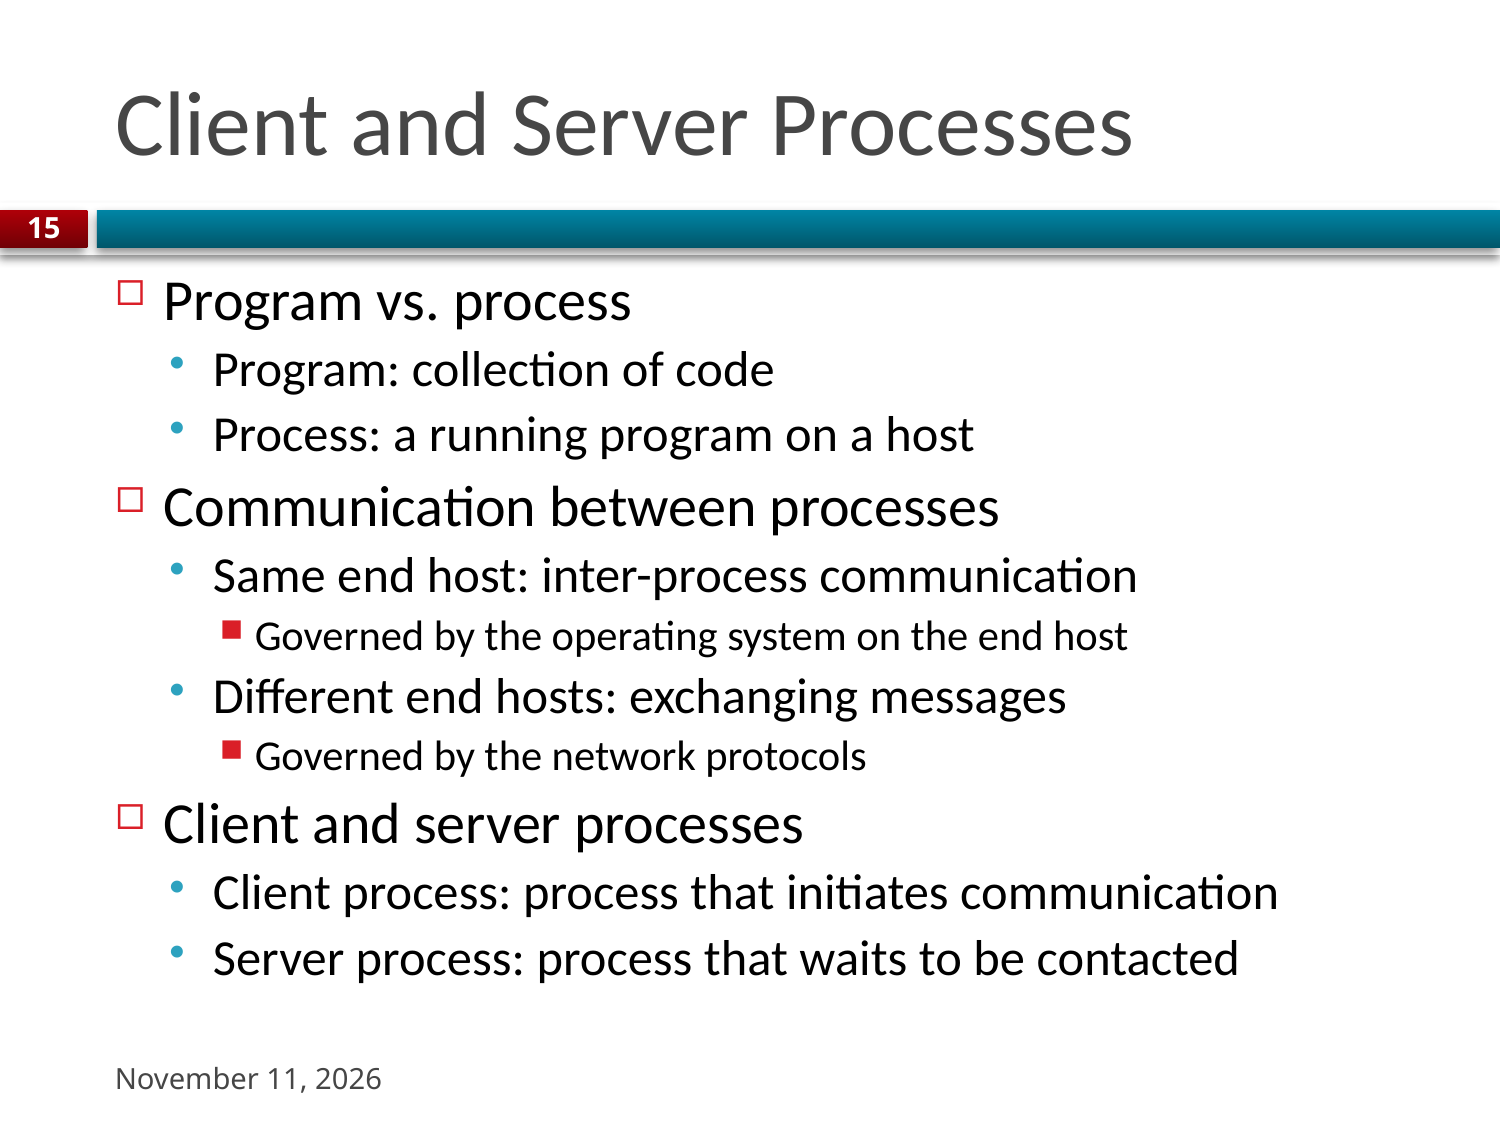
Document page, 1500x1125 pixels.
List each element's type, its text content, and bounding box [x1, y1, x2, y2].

slide_number 15 [0, 208, 88, 249]
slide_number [99, 1050, 538, 1110]
title Client and Server Processes [100, 37, 1438, 200]
list Program vs. process Program: collection of code Process: a running program on a host Communication between processes Same end host: inter-process communication Governed by the operating system on the end host Different end hosts: exchanging messages Governed by the network protocols Client and server processes Client process: process that initiates communication Server process: process that waits to be contacted [100, 262, 1438, 1000]
